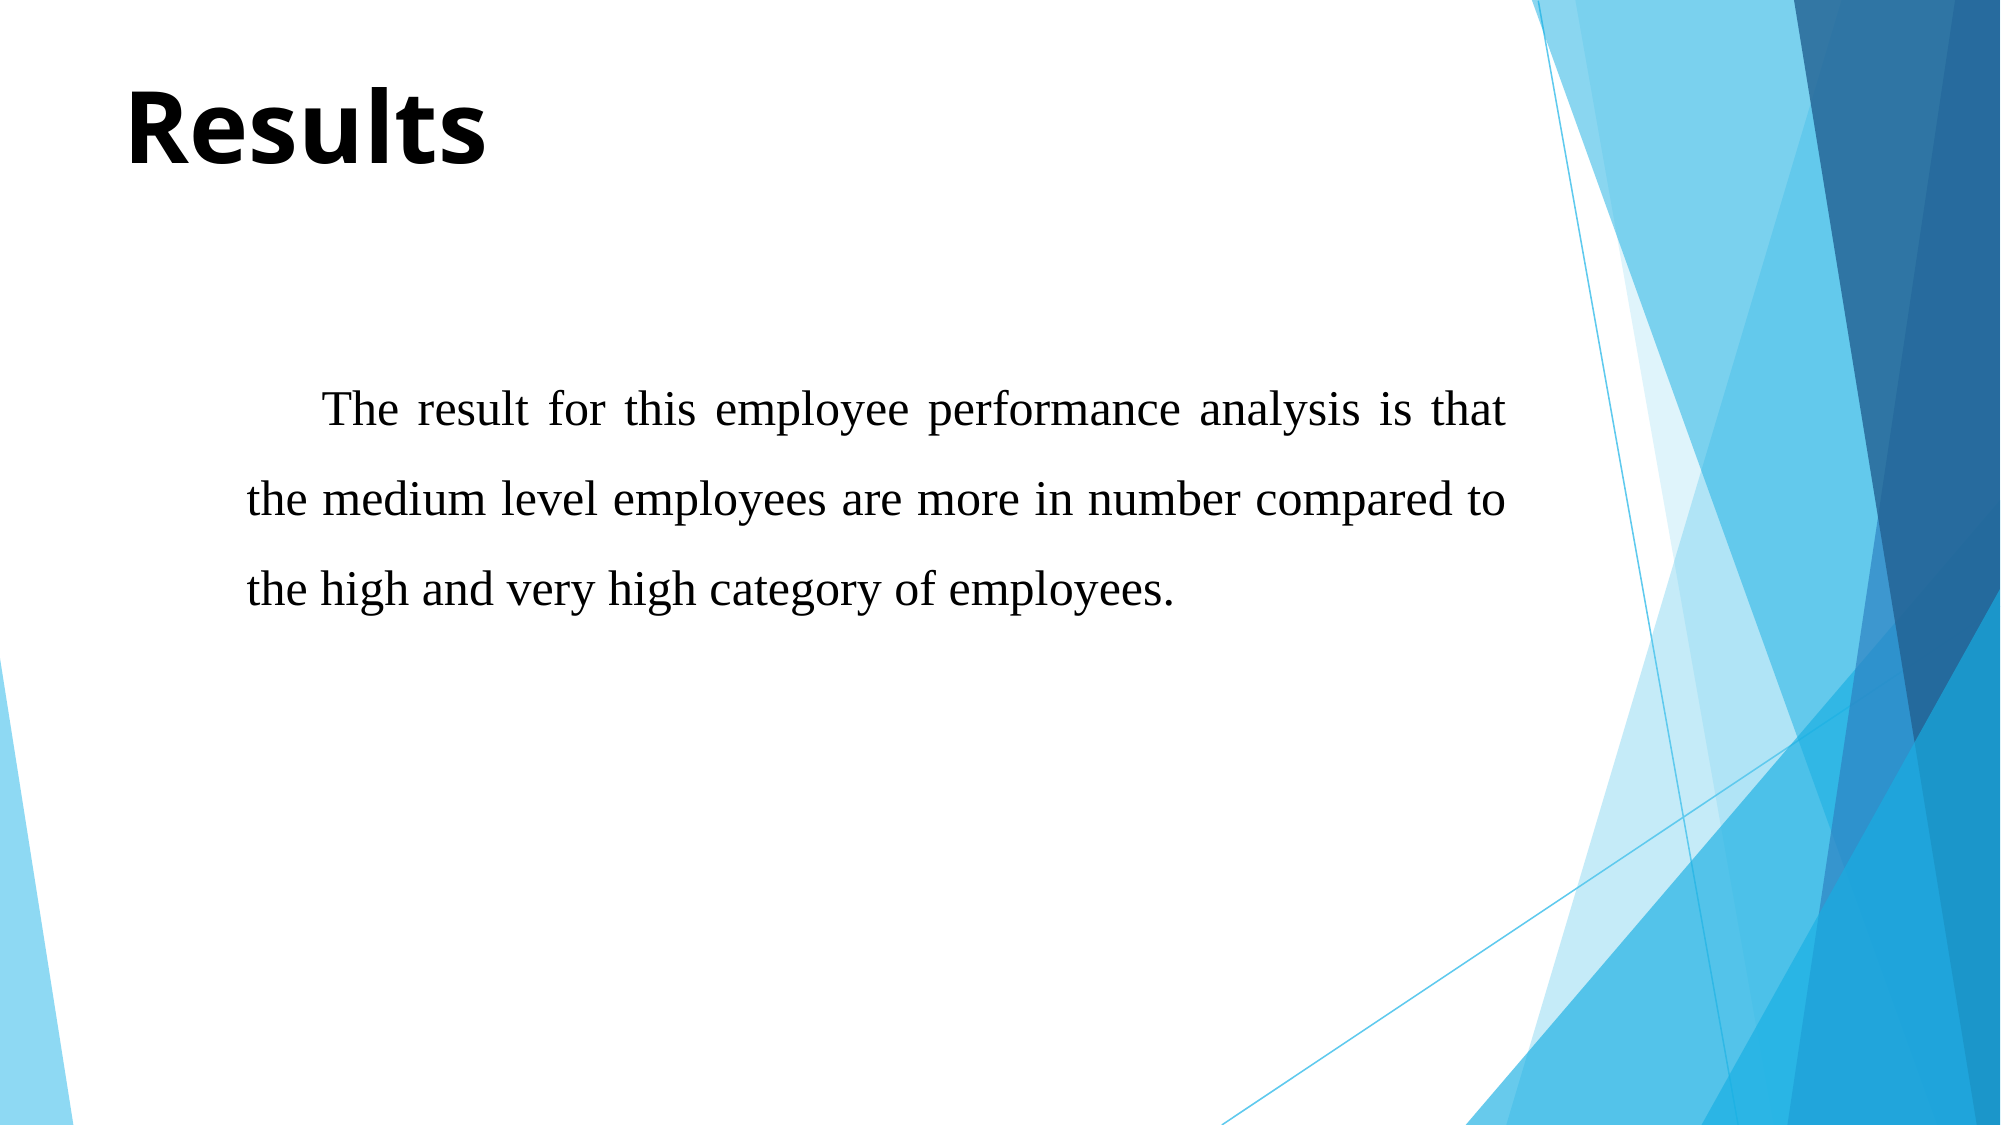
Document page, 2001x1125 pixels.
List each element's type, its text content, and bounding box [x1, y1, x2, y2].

text_box The result for this employee performance analysis is that the medium level employees are more in number compared to the high and very high category of employees. [231, 337, 1523, 676]
title Results [123, 63, 1877, 252]
